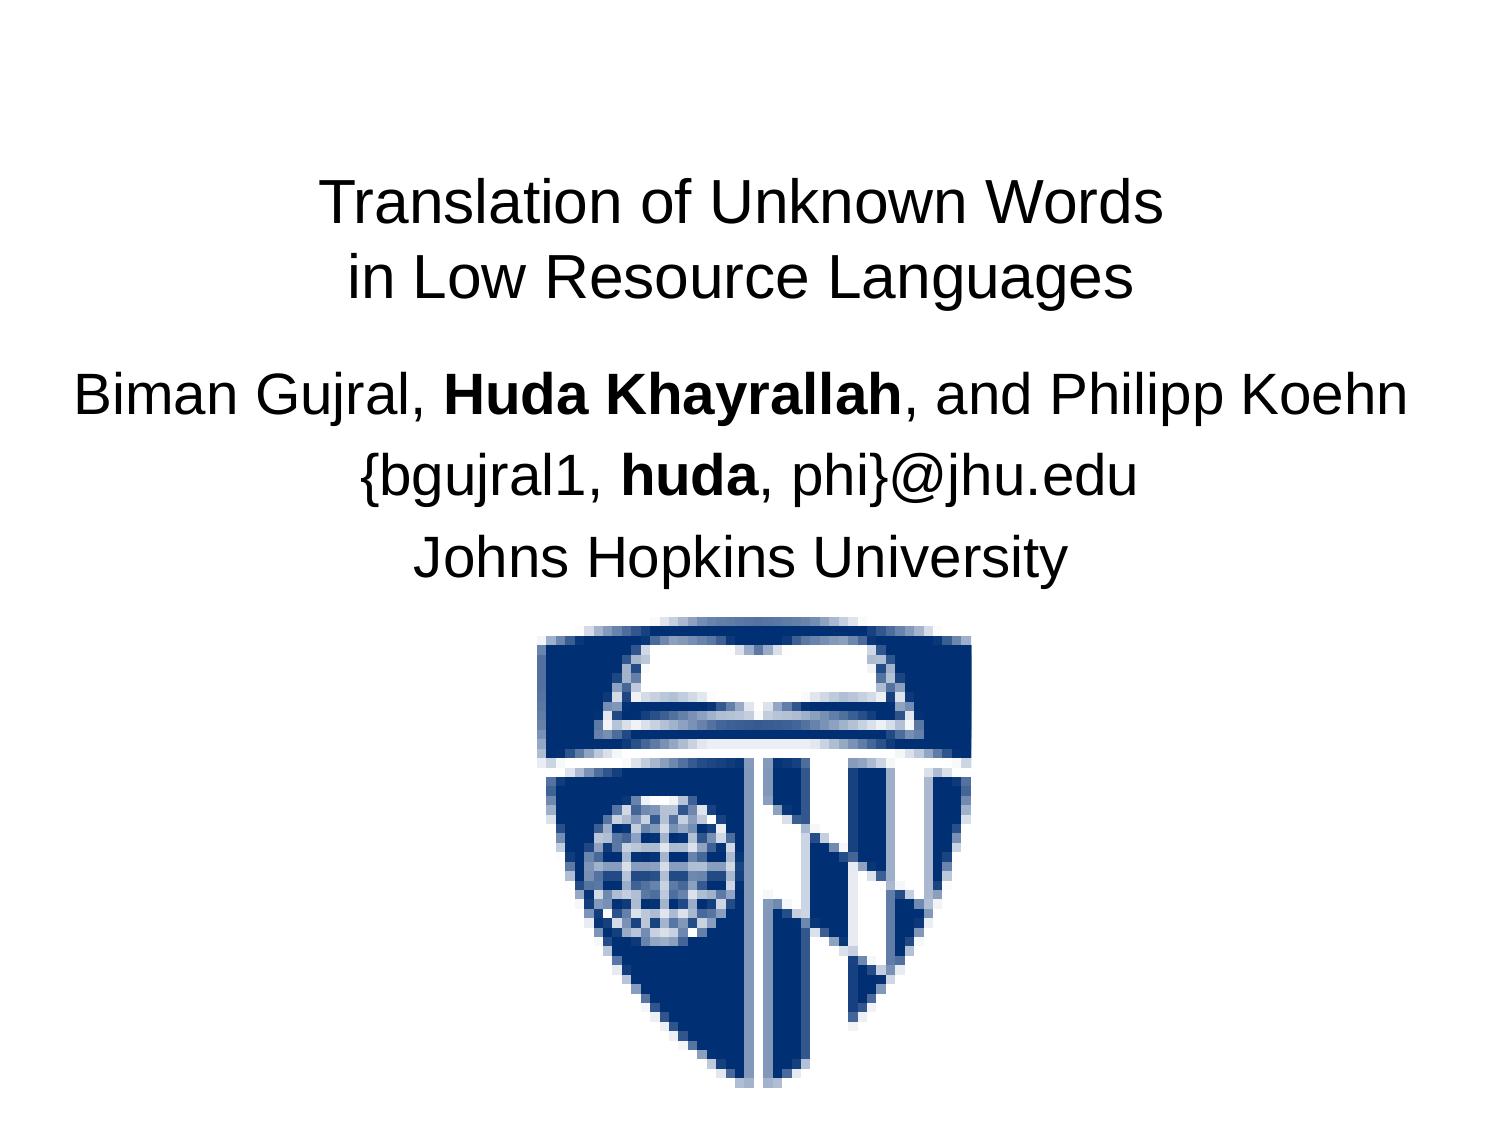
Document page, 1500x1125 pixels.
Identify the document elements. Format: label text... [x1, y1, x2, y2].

title Translation of Unknown Words in Low Resource Languages [112, 152, 1388, 348]
subtitle Biman Gujral, Huda Khayrallah, and Philipp Koehn {bgujral1, huda, phi}@jhu.edu Johns Hopkins University [0, 348, 1500, 637]
picture [527, 608, 972, 1089]
